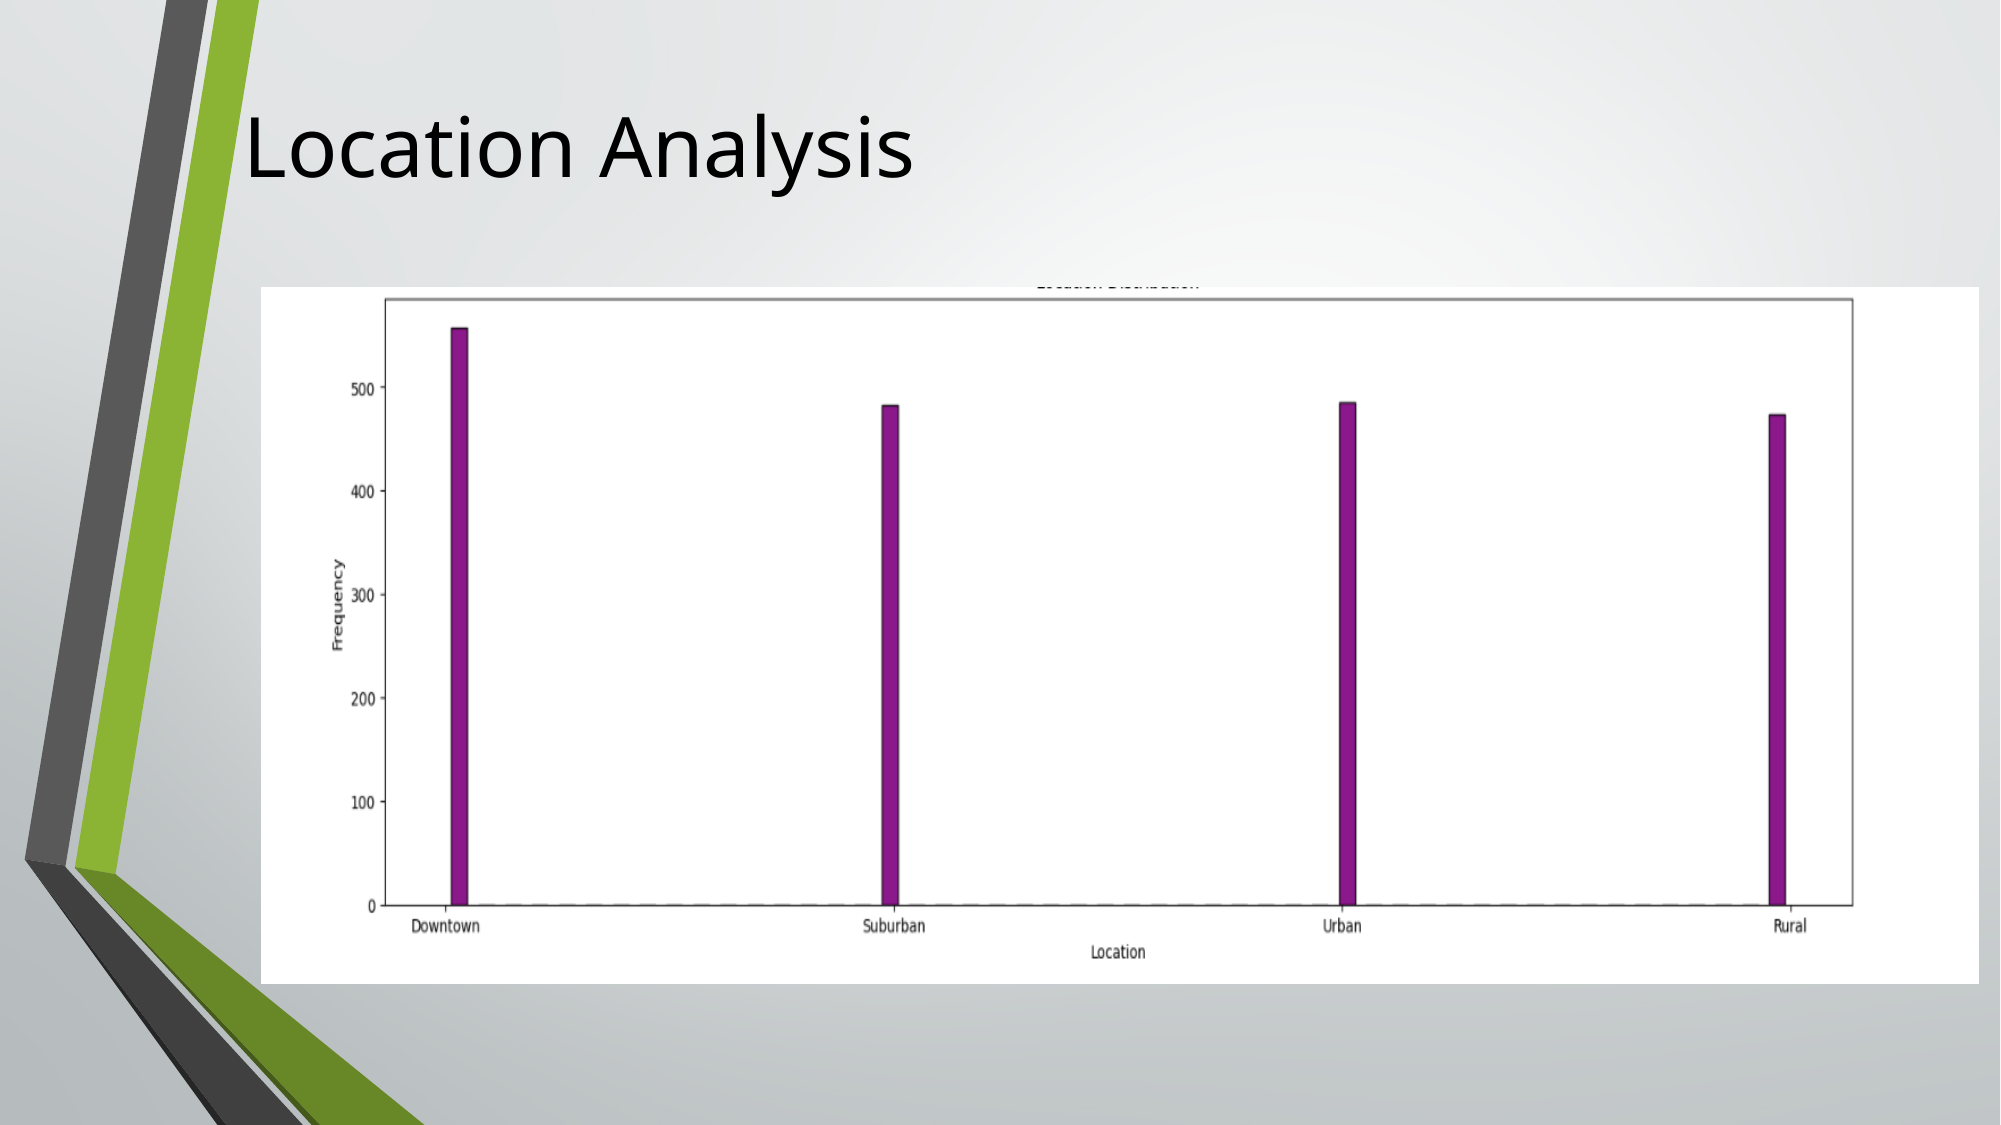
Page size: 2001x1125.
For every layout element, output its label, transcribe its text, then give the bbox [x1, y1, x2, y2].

title Location Analysis [0, 0, 1402, 288]
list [261, 287, 1979, 984]
